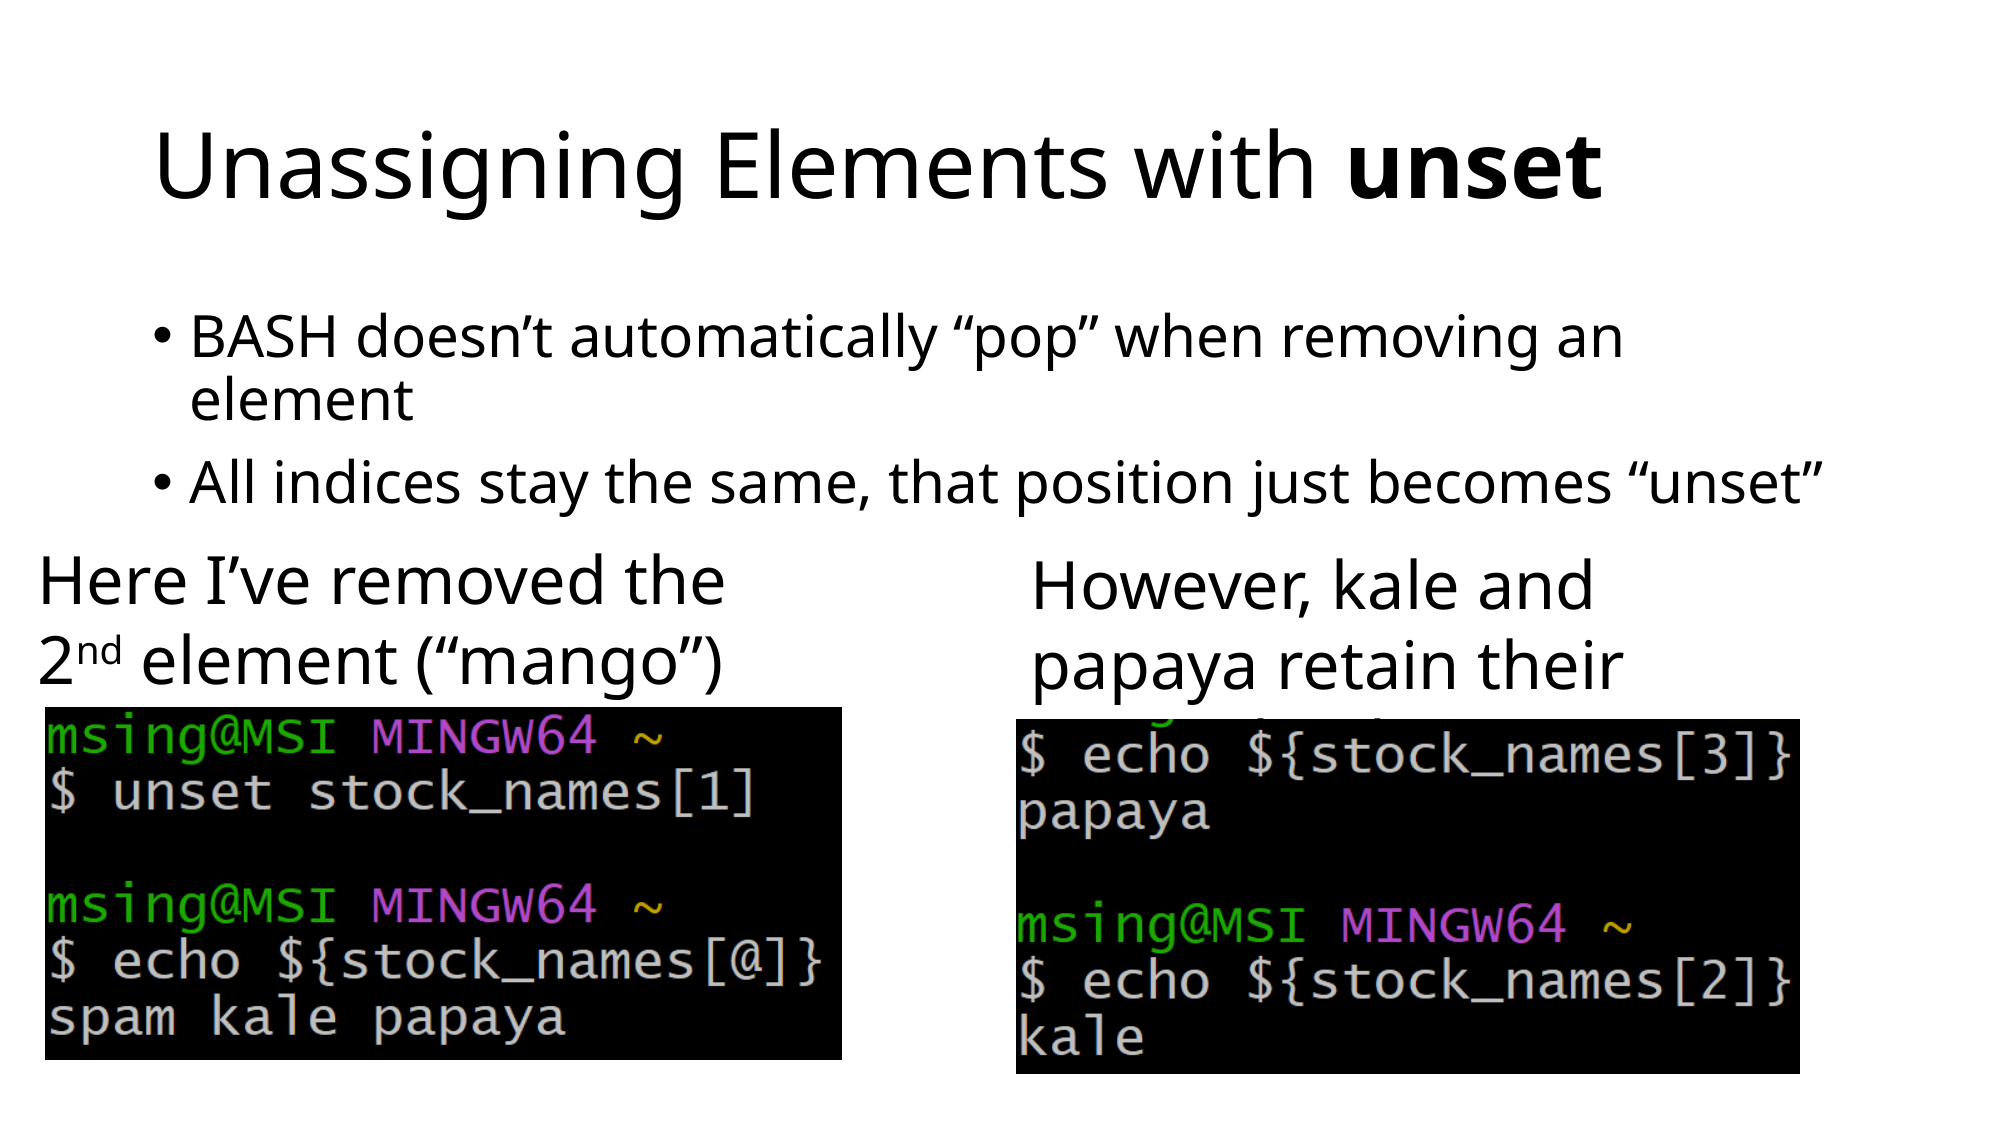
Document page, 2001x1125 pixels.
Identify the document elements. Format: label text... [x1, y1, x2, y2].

text_box However, kale and papaya retain their original indices [1016, 535, 1813, 791]
list BASH doesn’t automatically “pop” when removing an element All indices stay the same, that position just becomes “unset” [137, 299, 1863, 1014]
title Unassigning Elements with unset [137, 59, 1863, 278]
picture [1015, 719, 1801, 1074]
text_box Here I’ve removed the 2nd element (“mango”) [22, 530, 792, 706]
picture [44, 706, 843, 1061]
